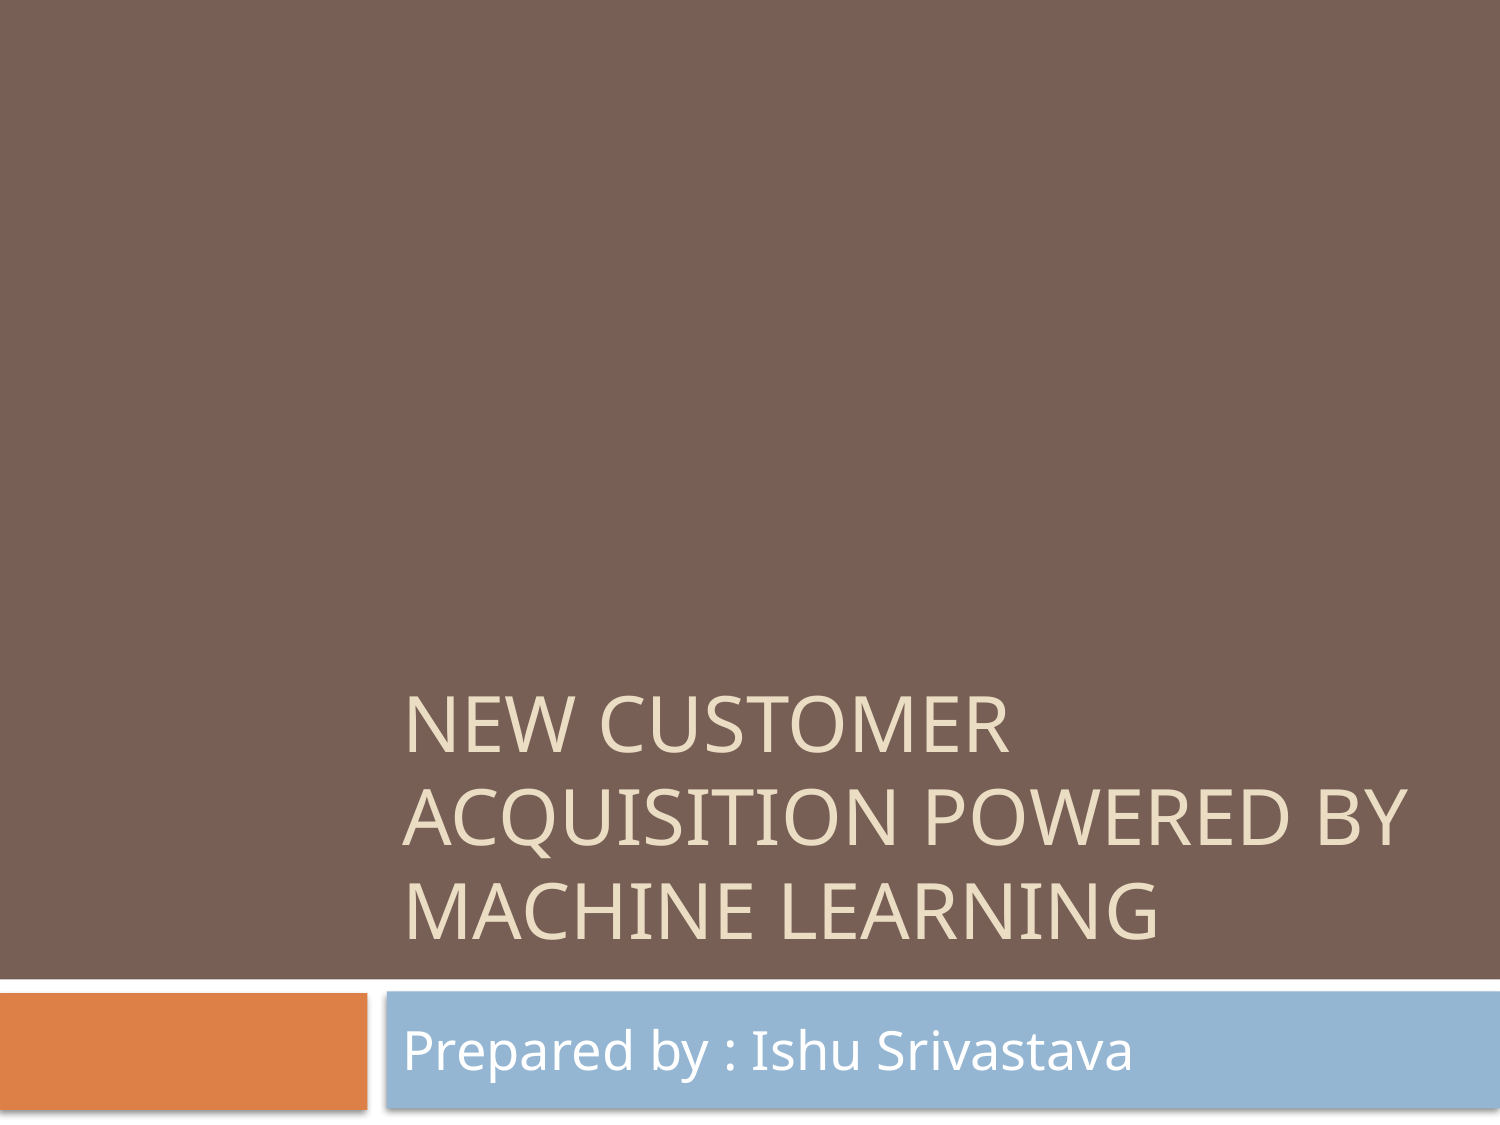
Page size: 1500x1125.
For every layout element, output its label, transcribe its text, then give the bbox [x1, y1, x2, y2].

title New customer acquisition powered by Machine learning [387, 662, 1450, 963]
subtitle Prepared by : Ishu Srivastava [387, 992, 1488, 1105]
